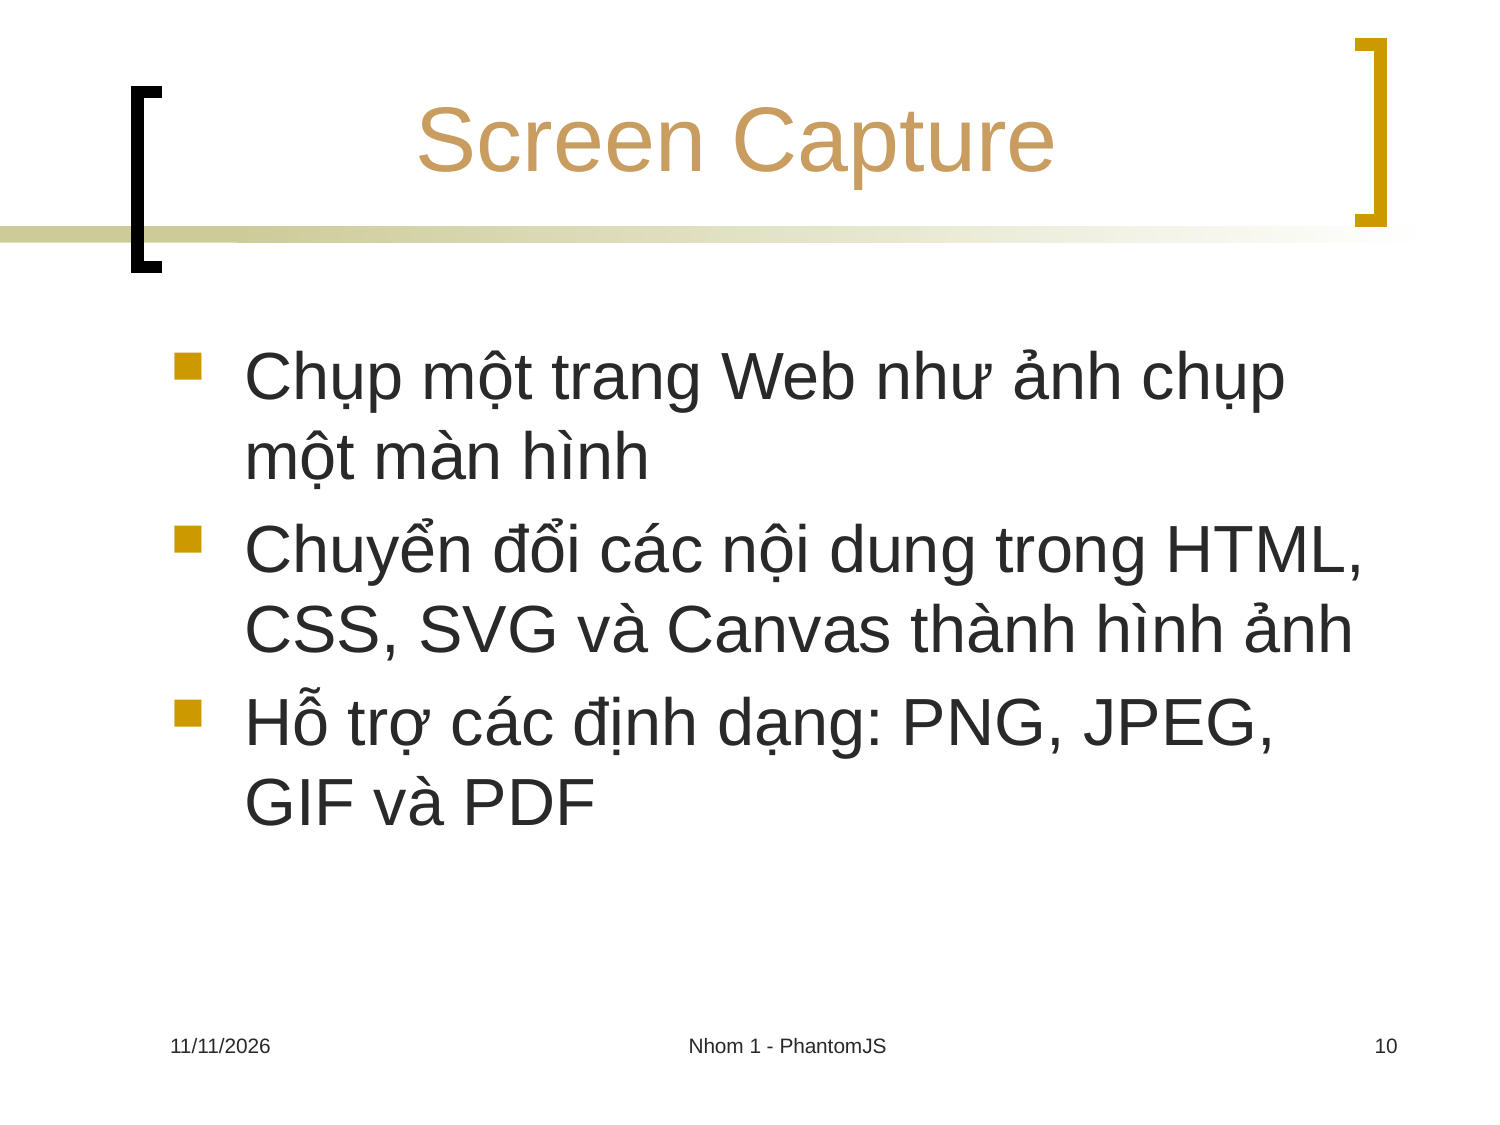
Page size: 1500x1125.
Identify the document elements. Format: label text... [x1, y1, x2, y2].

list Chụp một trang Web như ảnh chụp một màn hình Chuyển đổi các nội dung trong HTML, CSS, SVG và Canvas thành hình ảnh Hỗ trợ các định dạng: PNG, JPEG, GIF và PDF [155, 324, 1413, 1000]
footer Nhom 1 - PhantomJS [549, 1025, 1025, 1100]
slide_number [155, 1025, 468, 1100]
slide_number 10 [1100, 1025, 1413, 1100]
title Screen Capture [150, 75, 1325, 307]
